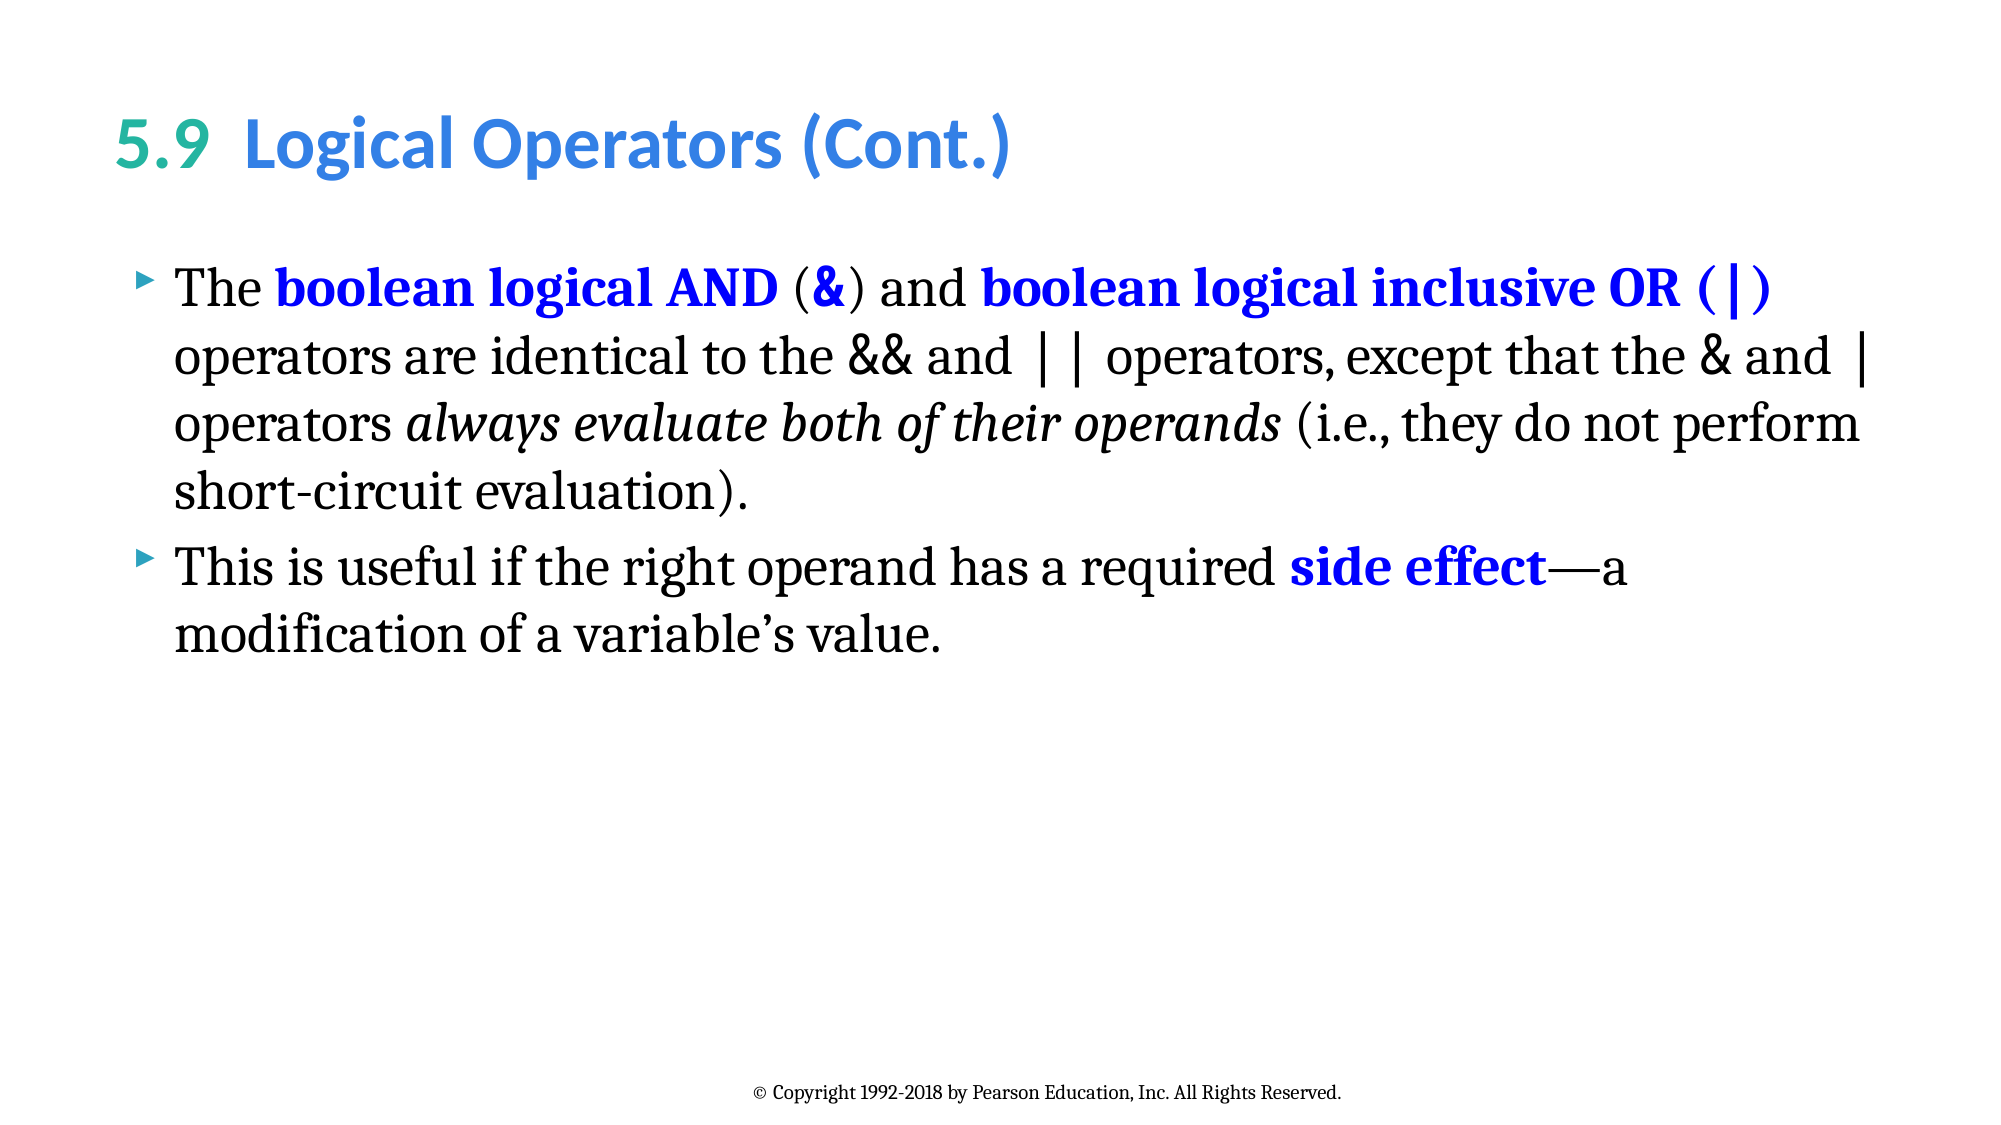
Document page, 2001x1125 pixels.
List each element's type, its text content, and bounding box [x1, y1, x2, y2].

footer © Copyright 1992-2018 by Pearson Education, Inc. All Rights Reserved. [736, 1051, 1892, 1112]
list The boolean logical AND (&) and boolean logical inclusive OR (|) operators are identical to the && and || operators, except that the & and | operators always evaluate both of their operands (i.e., they do not perform short-circuit evaluation). This is useful if the right operand has a required side effect—a modification of a variable’s value. [99, 242, 1900, 986]
title 5.9 Logical Operators (Cont.) [99, 45, 1900, 233]
